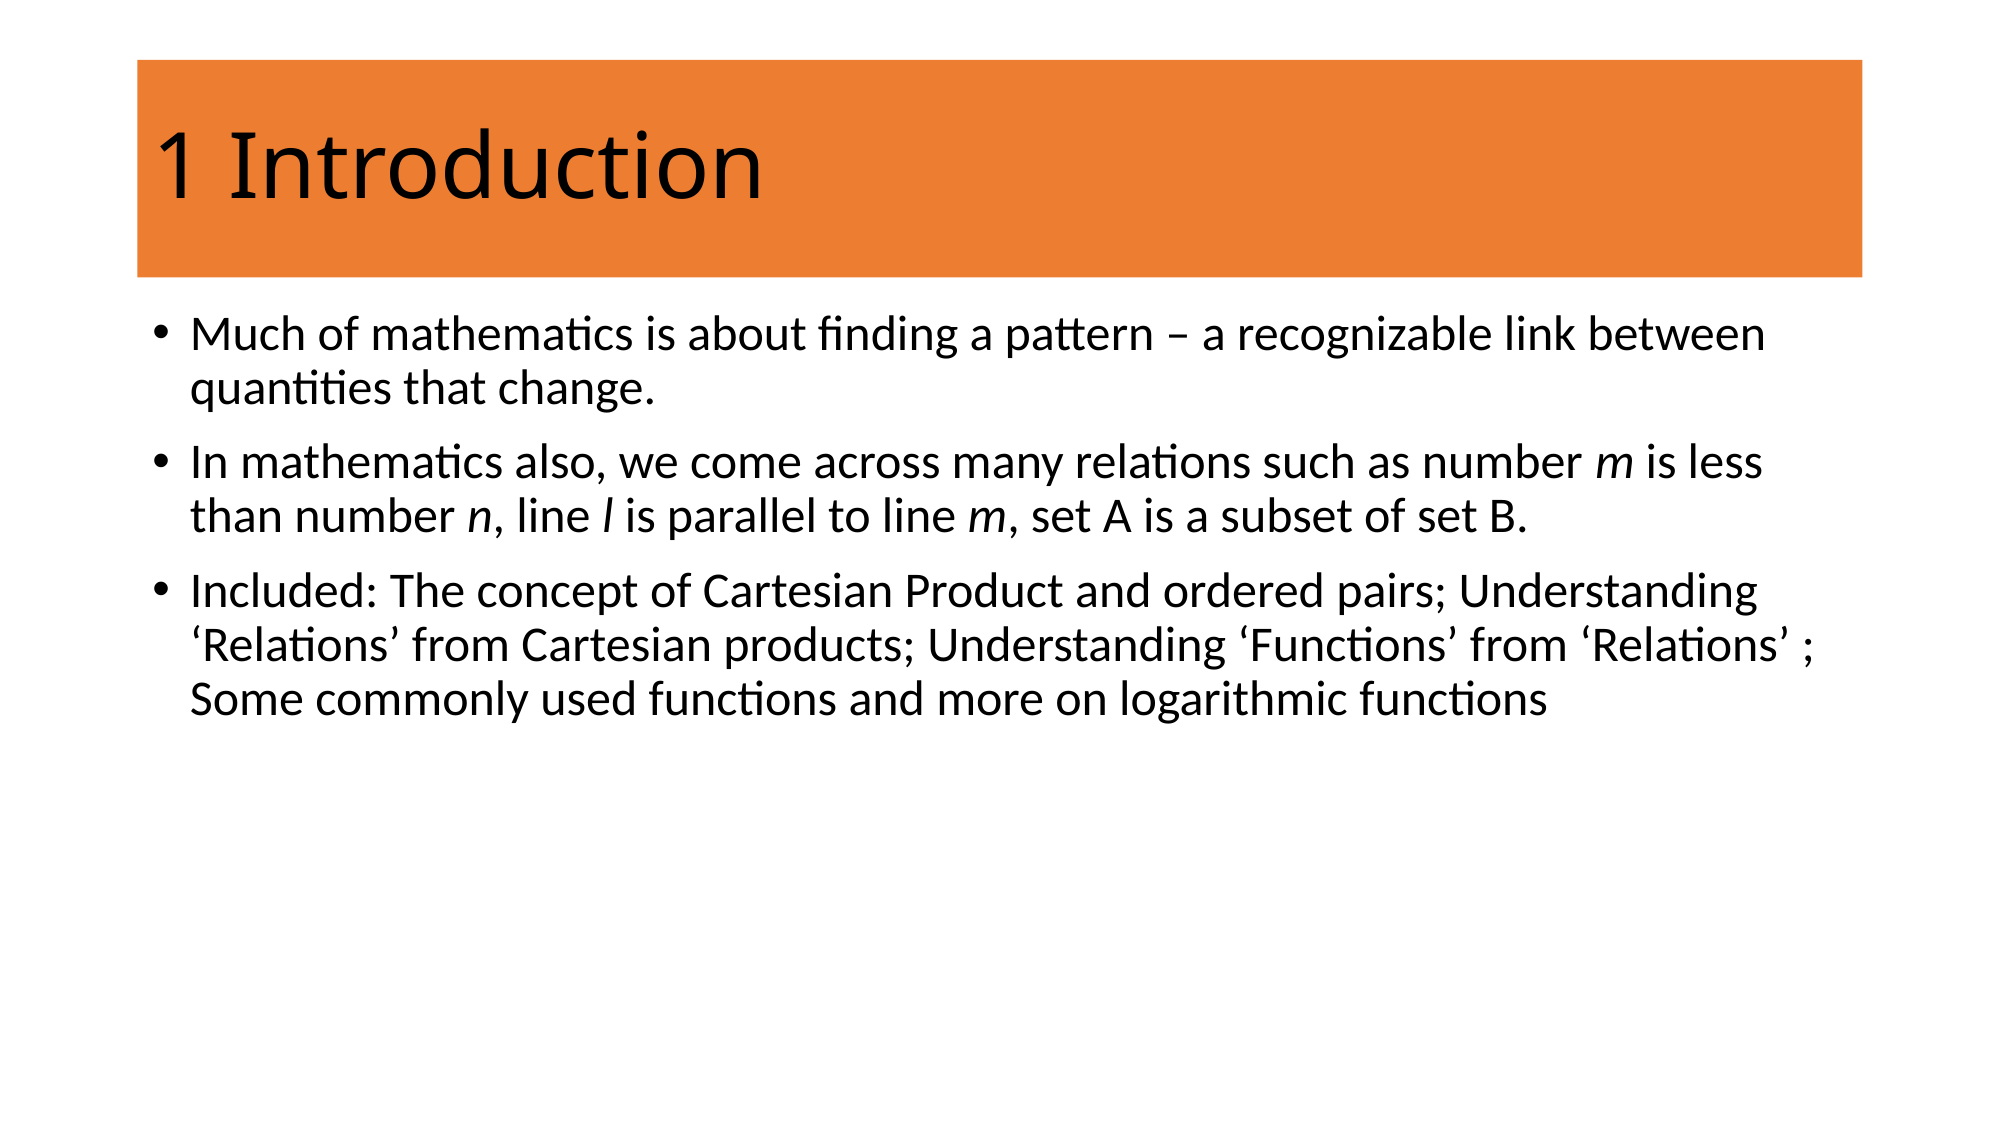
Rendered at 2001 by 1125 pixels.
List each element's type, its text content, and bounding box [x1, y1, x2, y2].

list Much of mathematics is about finding a pattern – a recognizable link between quantities that change. In mathematics also, we come across many relations such as number m is less than number n, line l is parallel to line m, set A is a subset of set B. Included: The concept of Cartesian Product and ordered pairs; Understanding ‘Relations’ from Cartesian products; Understanding ‘Functions’ from ‘Relations’ ; Some commonly used functions and more on logarithmic functions [137, 299, 1863, 1014]
title 1 Introduction [137, 59, 1863, 278]
